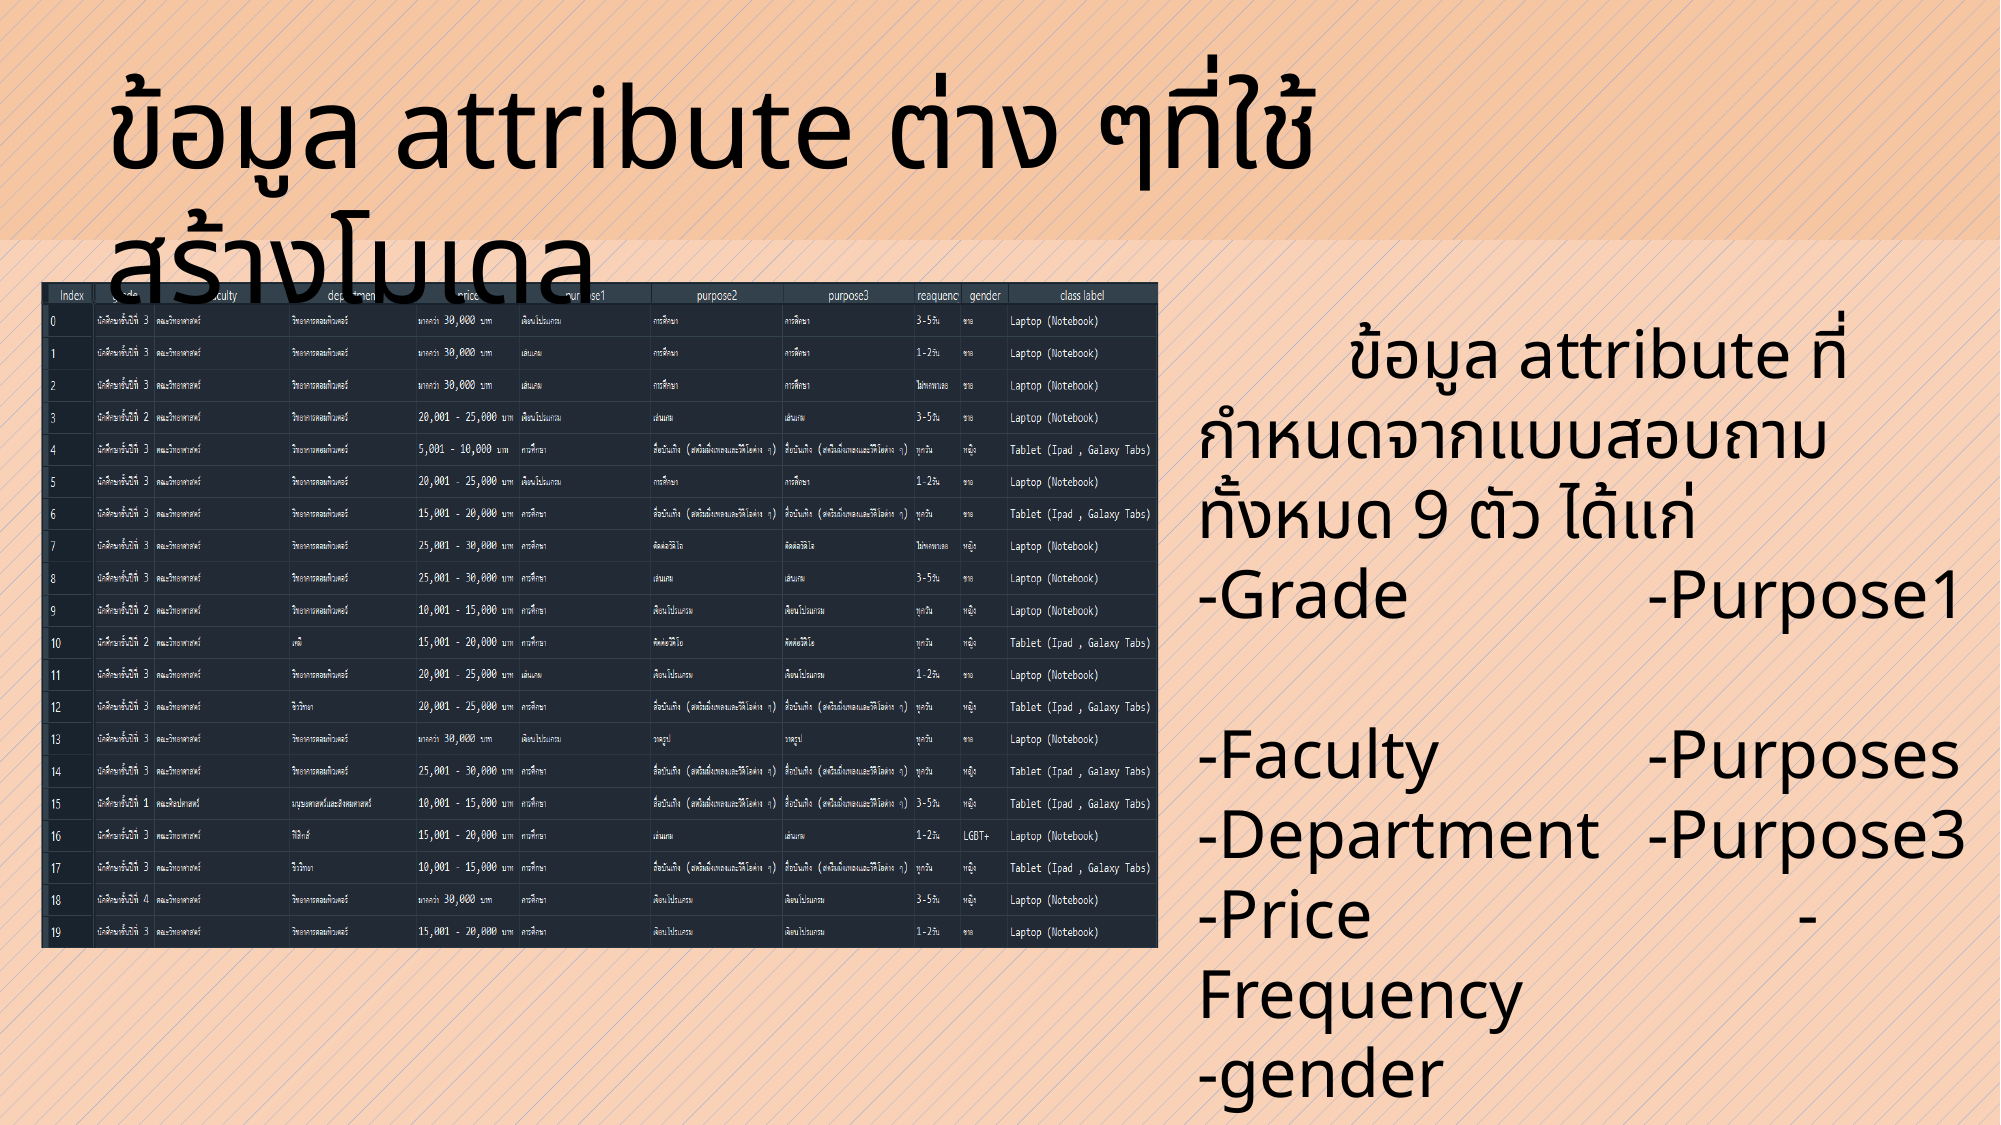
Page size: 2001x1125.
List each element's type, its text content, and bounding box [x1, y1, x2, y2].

text_box ข้อมูล attribute ที่กำหนดจากแบบสอบถามทั้งหมด 9 ตัว ได้แก่ -Grade -Purpose1 -Faculty -Purposes -Department -Purpose3 -Price -Frequency -gender [1182, 304, 2000, 1119]
text_box [0, 239, 2000, 1125]
text_box ข้อมูล attribute ต่าง ๆที่ใช้สร้างโมเดล [90, 48, 1477, 334]
picture [41, 282, 1159, 948]
